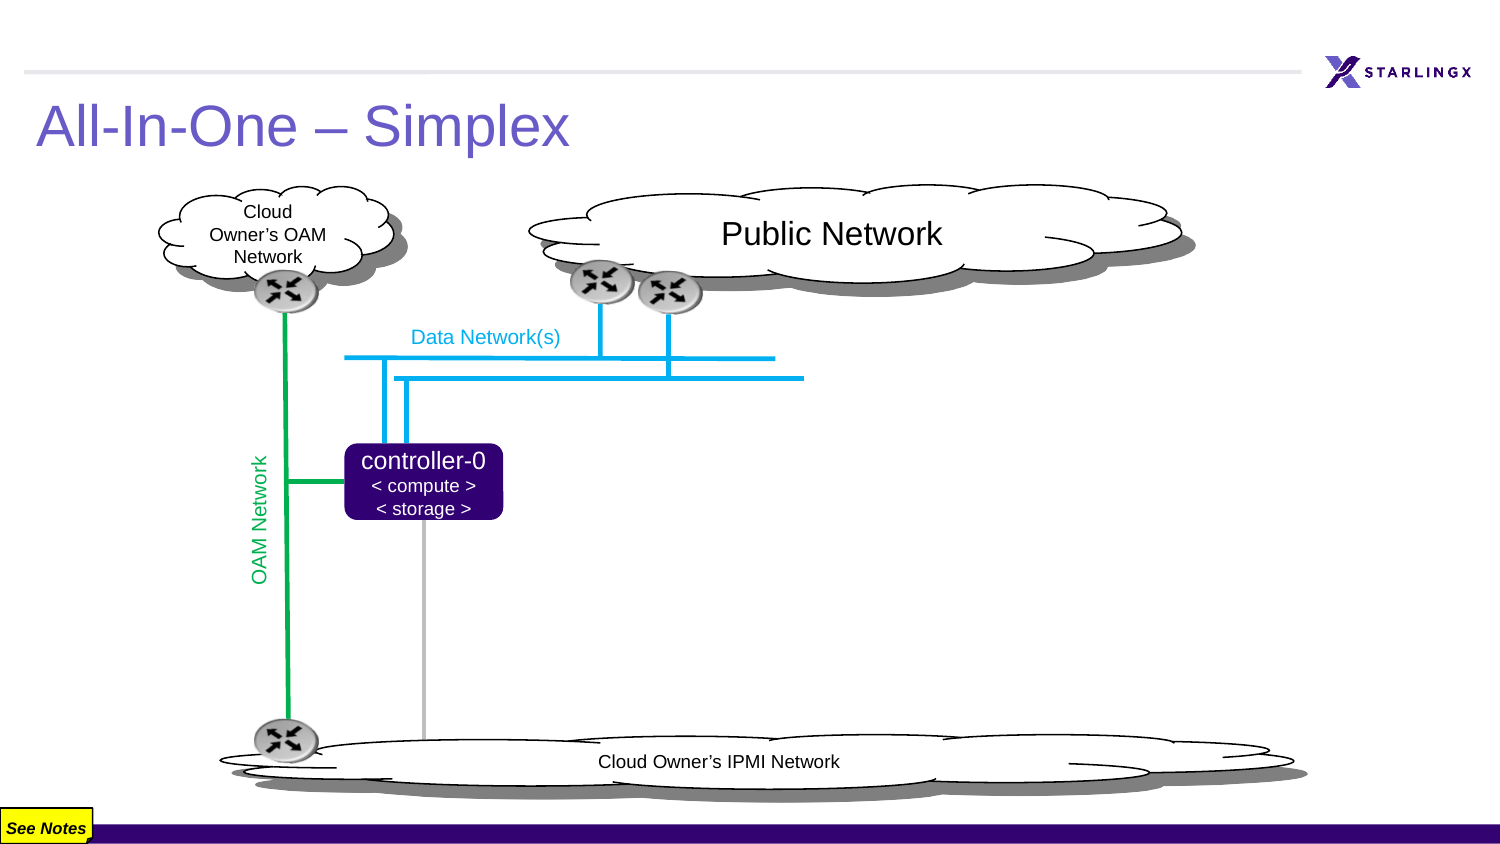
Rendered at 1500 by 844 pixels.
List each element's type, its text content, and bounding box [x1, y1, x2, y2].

picture [637, 269, 704, 316]
picture [569, 258, 636, 306]
text_box Cloud Owner’s IPMI Network [243, 734, 1294, 790]
text_box controller-0 < compute > < storage > [344, 443, 504, 520]
text_box Data Network(s) [395, 318, 577, 356]
text_box All-In-One – Simplex [25, 76, 1295, 171]
picture [253, 268, 320, 315]
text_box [284, 312, 289, 717]
text_box See Notes [0, 807, 93, 844]
text_box OAM Network [241, 441, 279, 601]
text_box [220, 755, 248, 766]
text_box Cloud Owner’s OAM Network [158, 186, 394, 279]
text_box Public Network [528, 184, 1182, 284]
picture [1325, 56, 1471, 88]
picture [253, 717, 320, 765]
